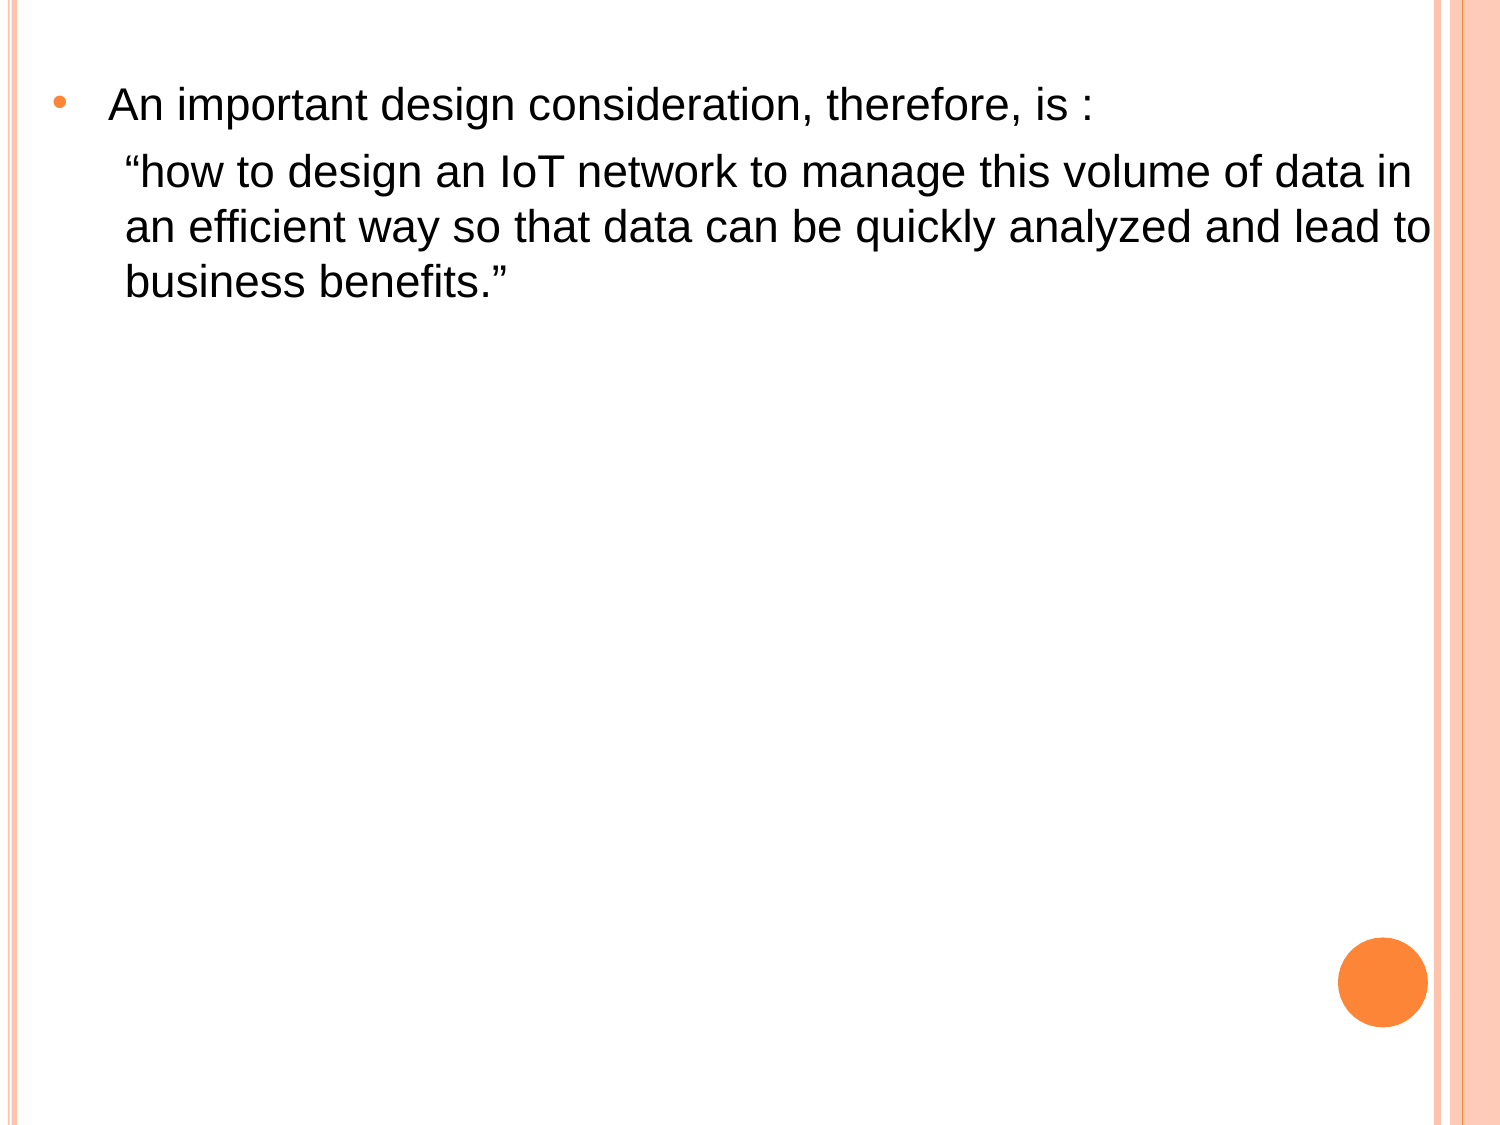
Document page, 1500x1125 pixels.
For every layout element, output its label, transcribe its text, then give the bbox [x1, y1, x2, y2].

text_box An important design consideration, therefore, is : “how to design an IoT network to manage this volume of data in an efficient way so that data can be quickly analyzed and lead to business benefits.” [49, 72, 1463, 442]
